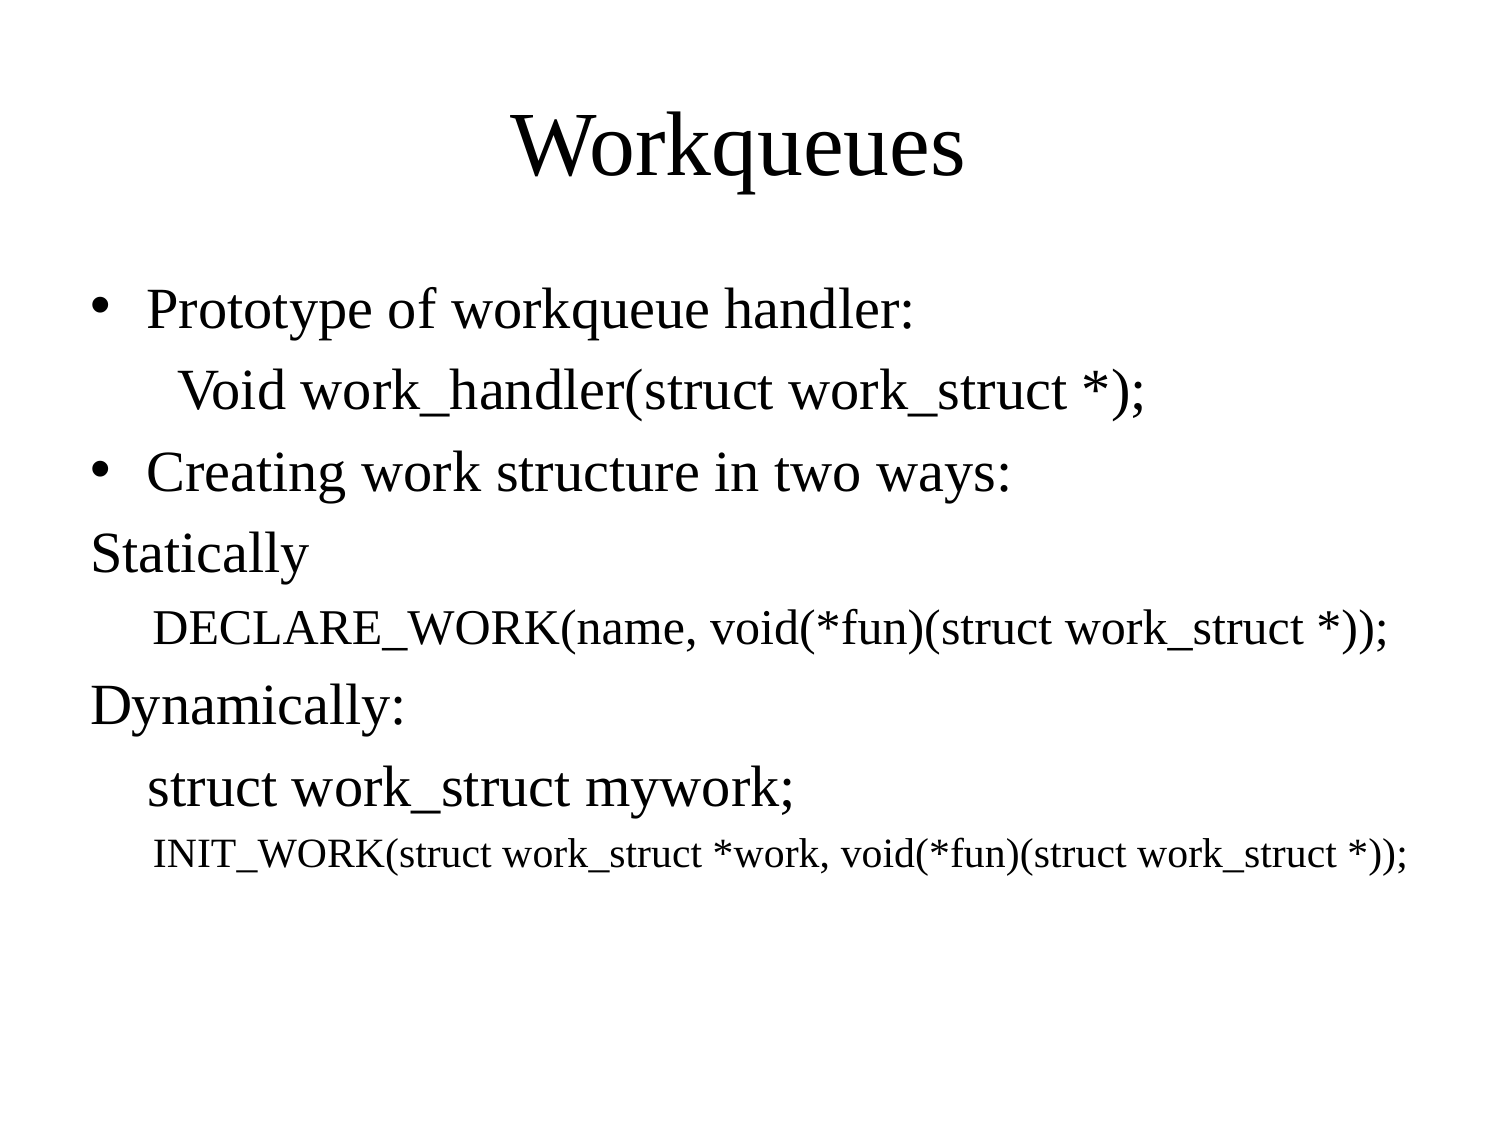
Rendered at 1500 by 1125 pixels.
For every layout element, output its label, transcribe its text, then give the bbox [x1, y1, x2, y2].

list Prototype of workqueue handler: Void work_handler(struct work_struct *); Creating work structure in two ways: Statically DECLARE_WORK(name, void(*fun)(struct work_struct *)); Dynamically: struct work_struct mywork; INIT_WORK(struct work_struct *work, void(*fun)(struct work_struct *)); [75, 262, 1425, 1005]
title Workqueues [75, 45, 1425, 233]
